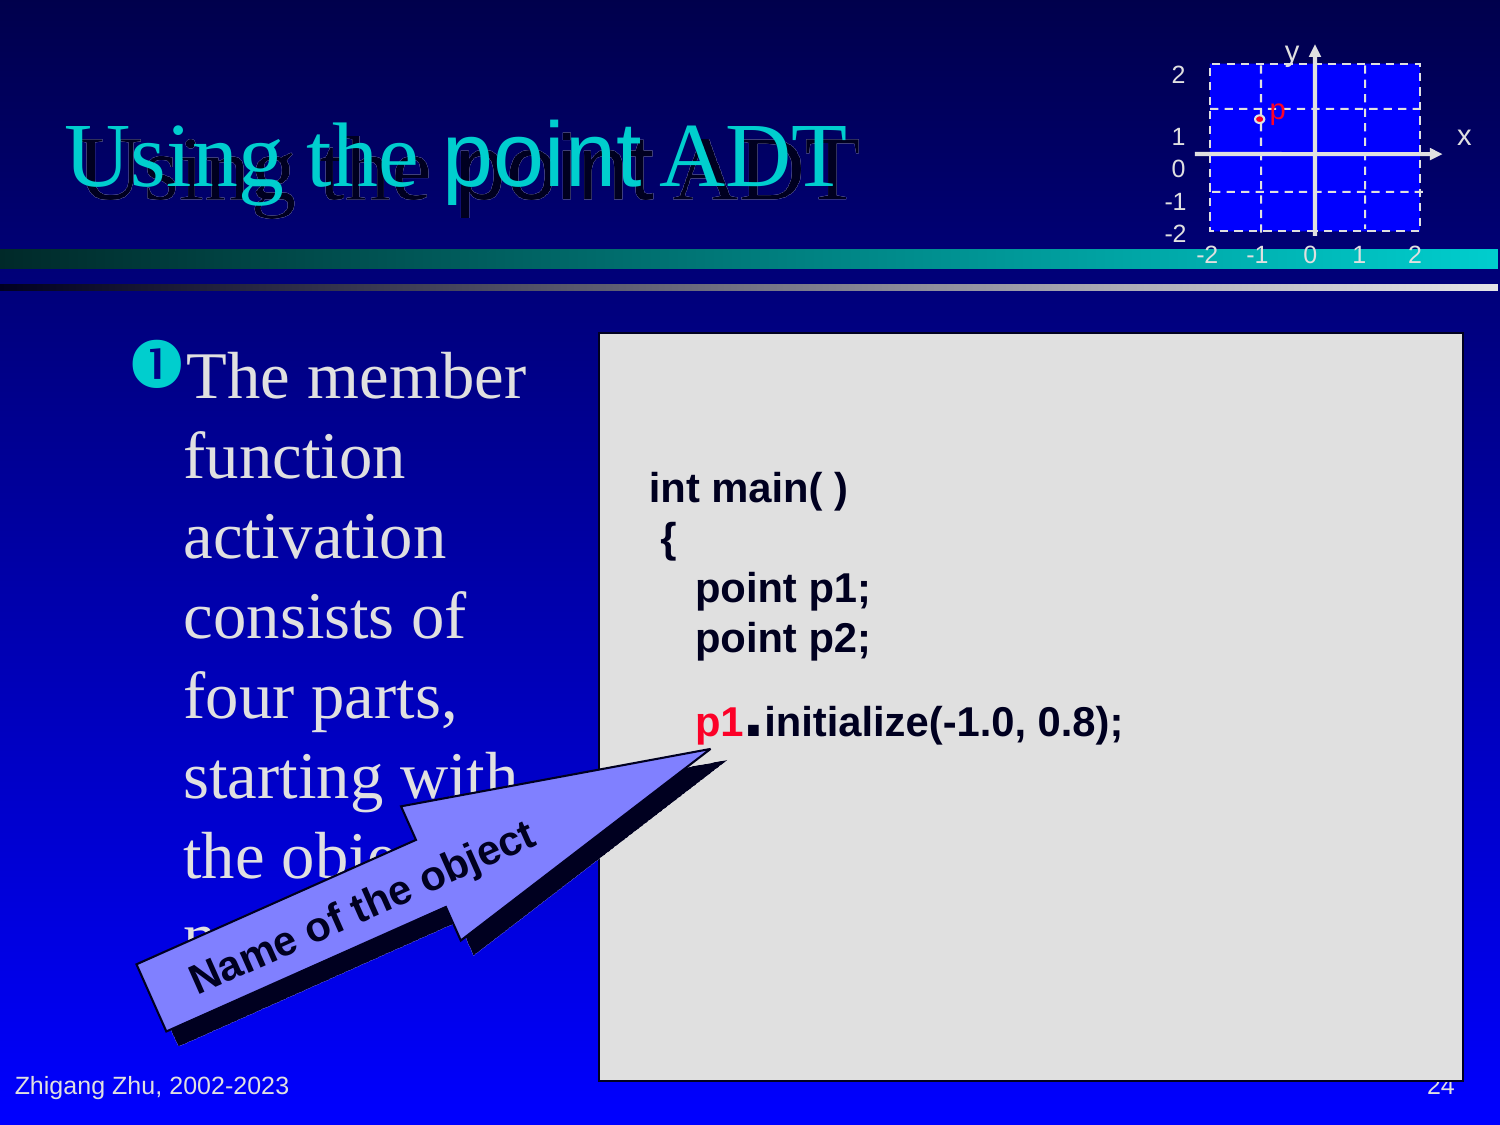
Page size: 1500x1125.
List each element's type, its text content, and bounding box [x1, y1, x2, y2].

text_box [599, 333, 1464, 1081]
list The member function activation consists of four parts, starting with the object name. [111, 324, 602, 1001]
title Using the point ADT [49, 55, 1144, 245]
text_box int main( ) { point p1; point p2; p1.initialize(-1.0, 0.8); [634, 353, 1441, 759]
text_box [1149, 24, 1488, 277]
text_box Name of the object [136, 748, 711, 1032]
